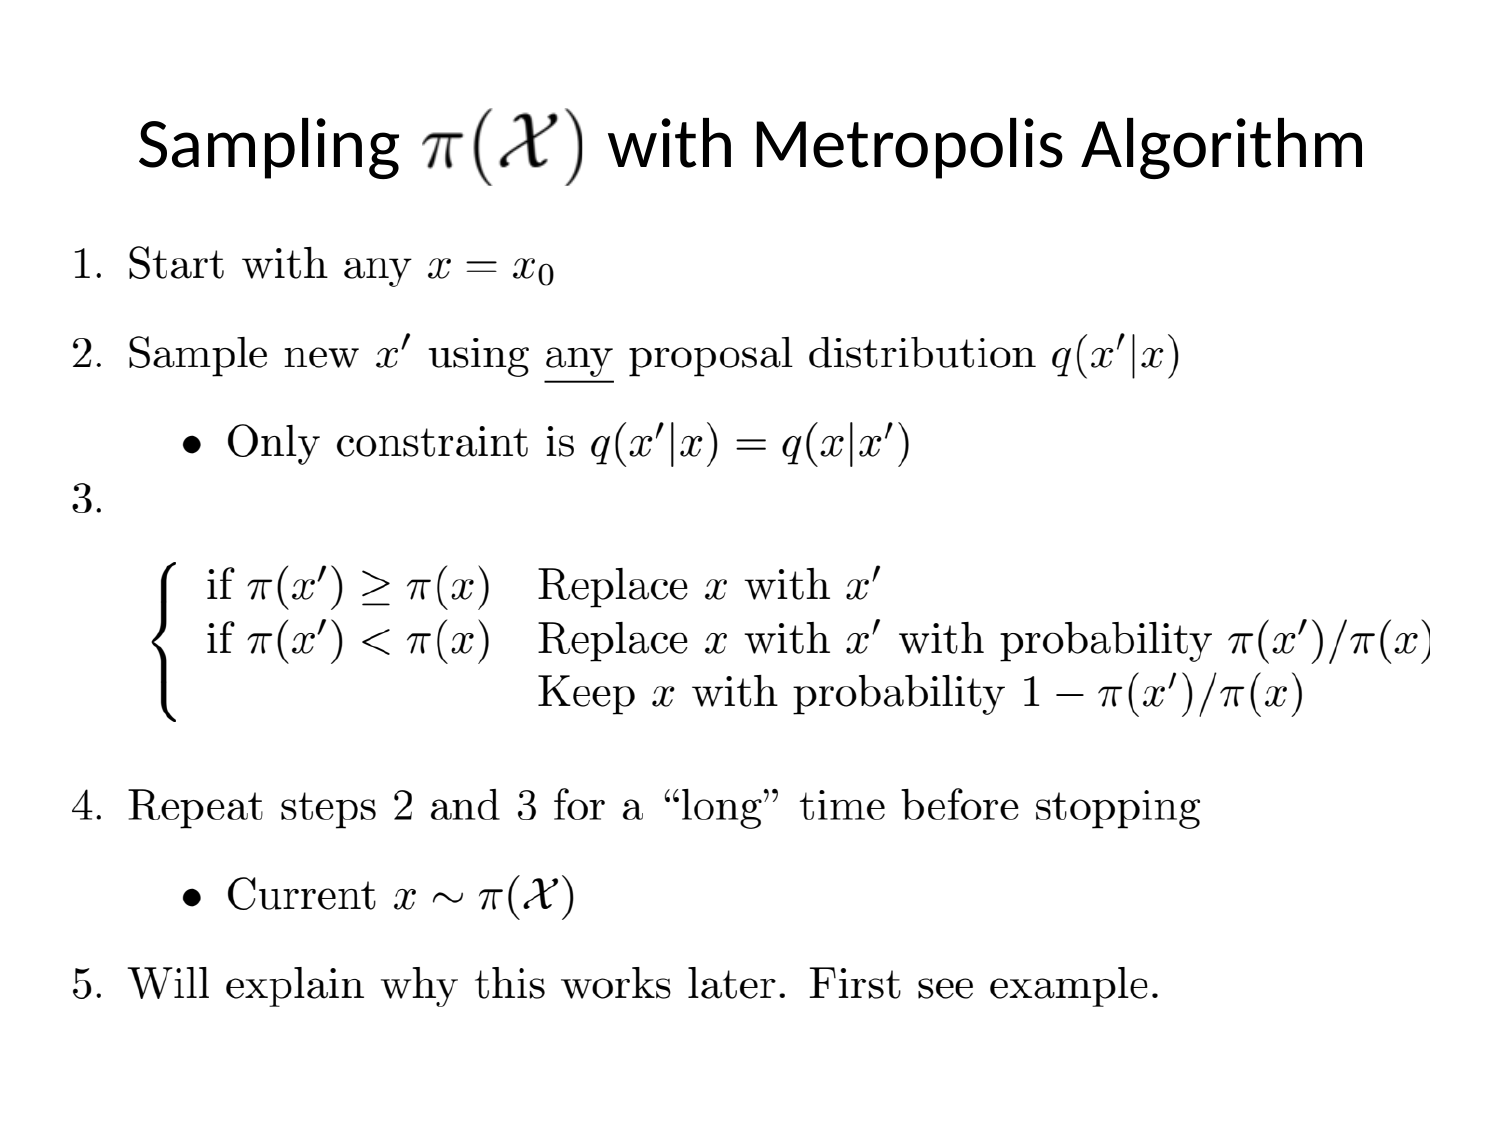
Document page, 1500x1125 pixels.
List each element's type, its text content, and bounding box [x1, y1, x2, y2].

title Sampling with Metropolis Algorithm [62, 45, 1444, 233]
picture [421, 108, 583, 187]
picture [71, 244, 1431, 1007]
